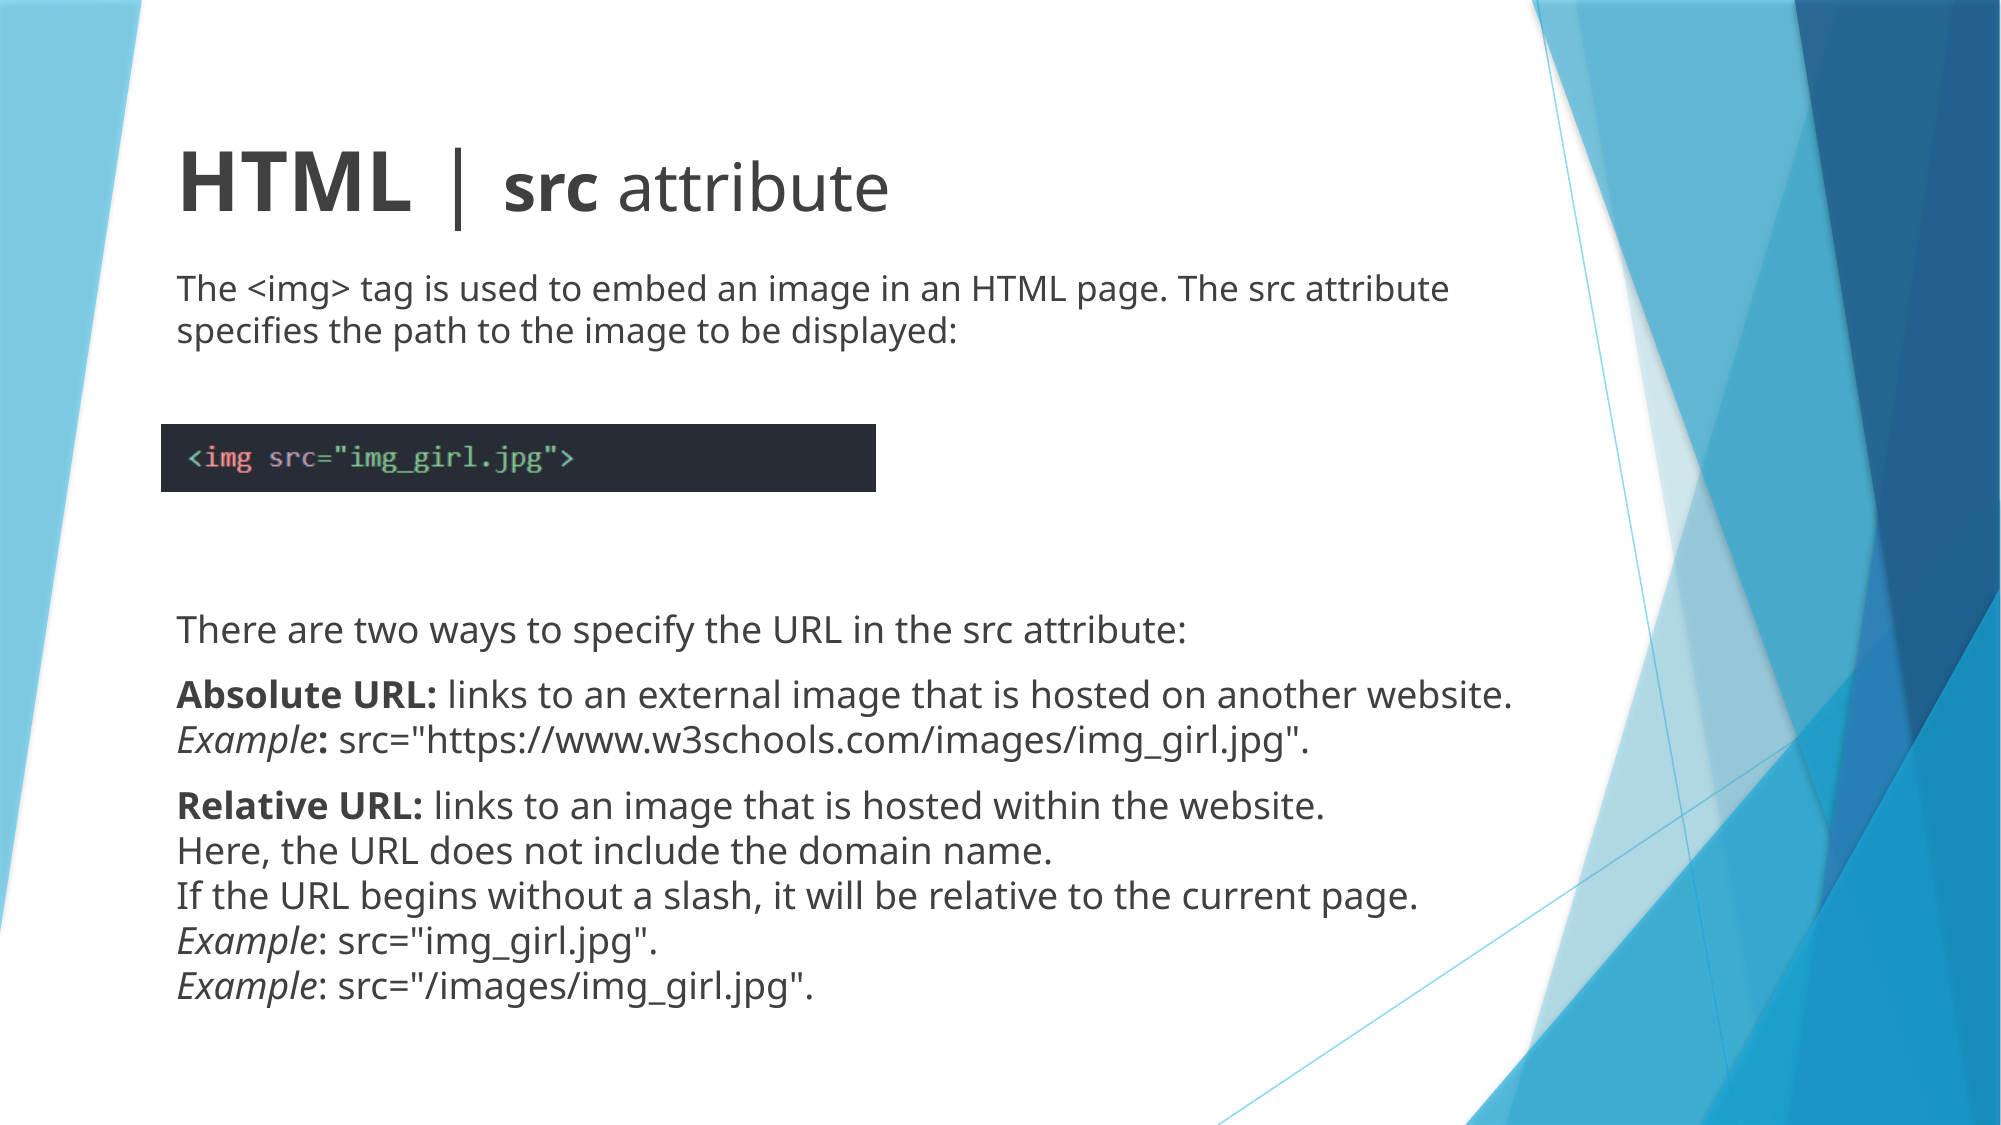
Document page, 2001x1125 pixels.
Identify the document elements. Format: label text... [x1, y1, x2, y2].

subtitle The <img> tag is used to embed an image in an HTML page. The src attribute specifies the path to the image to be displayed: [161, 258, 1547, 359]
text_box There are two ways to specify the URL in the src attribute: Absolute URL: links to an external image that is hosted on another website. Example: src="https://www.w3schools.com/images/img_girl.jpg". Relative URL: links to an image that is hosted within the website. Here, the URL does not include the domain name. If the URL begins without a slash, it will be relative to the current page. Example: src="img_girl.jpg". Example: src="/images/img_girl.jpg". [161, 598, 1547, 1067]
text_box HTML | src attribute [161, 76, 1544, 236]
picture [161, 423, 877, 492]
